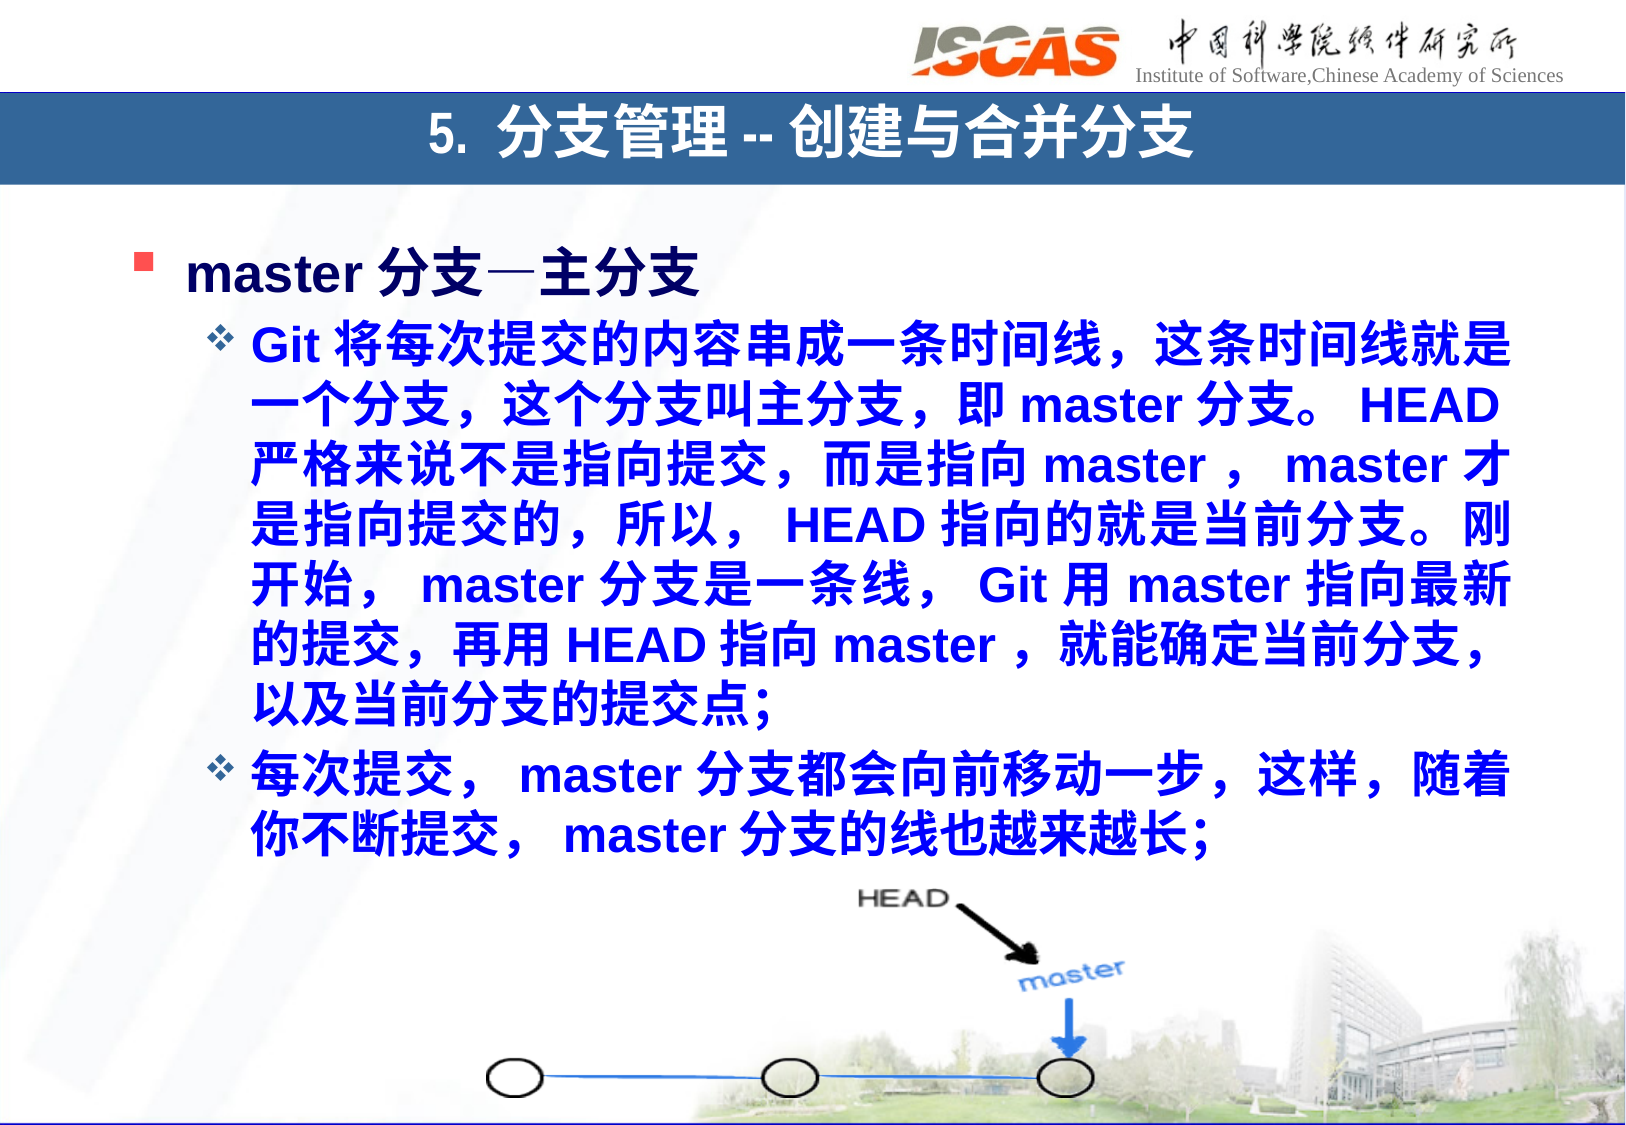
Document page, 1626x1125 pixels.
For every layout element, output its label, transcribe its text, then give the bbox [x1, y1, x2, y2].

list master分支—主分支 Git将每次提交的内容串成一条时间线，这条时间线就是一个分支，这个分支叫主分支，即master分支。HEAD严格来说不是指向提交，而是指向master，master才是指向提交的，所以，HEAD指向的就是当前分支。刚开始，master分支是一条线，Git用master指向最新的提交，再用HEAD指向master，就能确定当前分支，以及当前分支的提交点； 每次提交，master分支都会向前移动一步，这样，随着你不断提交，master分支的线也越来越长； [114, 154, 1528, 1093]
picture [0, 92, 1626, 1125]
text_box 5. 分支管理--创建与合并分支 [0, 93, 1625, 185]
picture [1166, 15, 1519, 71]
picture [907, 18, 1132, 87]
